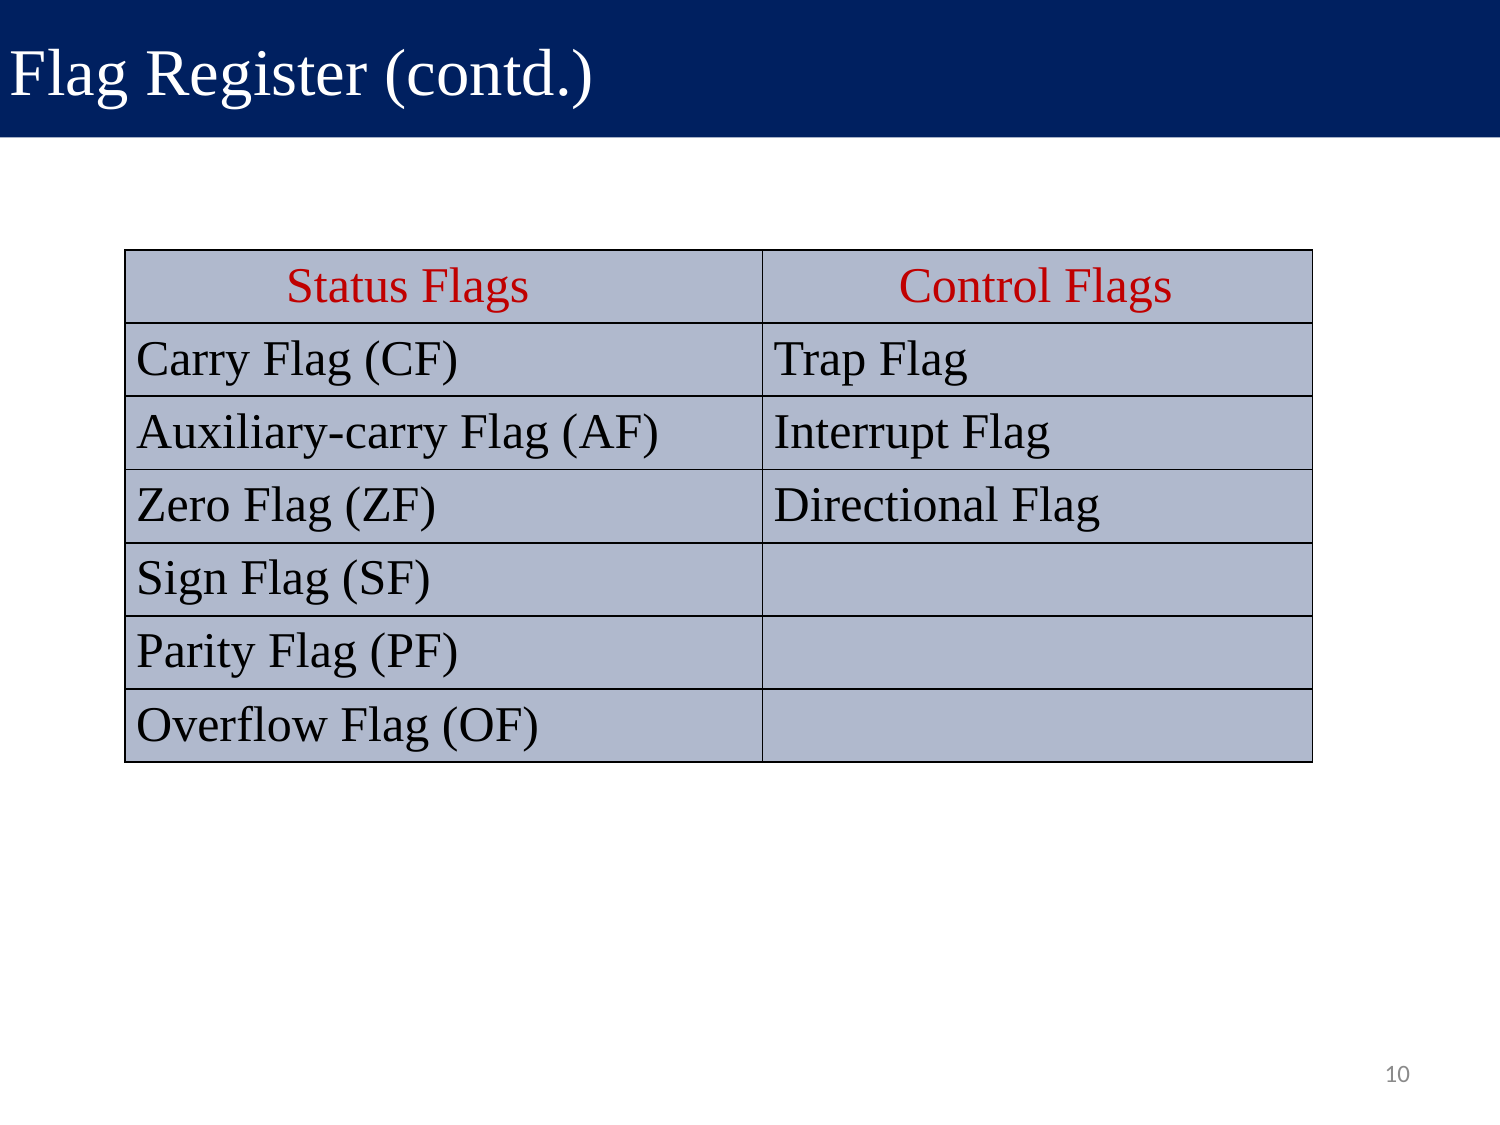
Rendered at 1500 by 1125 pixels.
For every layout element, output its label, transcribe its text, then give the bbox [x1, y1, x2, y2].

table_cell Sign Flag (SF) [126, 544, 762, 615]
table_cell [763, 544, 1312, 615]
table_cell [763, 617, 1312, 688]
table_cell Trap Flag [763, 324, 1312, 395]
title Flag Register (contd.) [0, 0, 1500, 138]
table_cell [763, 690, 1312, 761]
table_header Status Flags [126, 251, 762, 322]
table_cell Zero Flag (ZF) [126, 470, 762, 542]
table_header Control Flags [763, 251, 1312, 322]
table_cell Carry Flag (CF) [126, 324, 762, 395]
table_cell Interrupt Flag [763, 397, 1312, 469]
text_box [24, 162, 1475, 1065]
table_cell Auxiliary-carry Flag (AF) [126, 397, 762, 469]
table_cell Parity Flag (PF) [126, 617, 762, 688]
table_cell Directional Flag [763, 470, 1312, 542]
table_cell Overflow Flag (OF) [126, 690, 762, 761]
slide_number 10 [1074, 1065, 1425, 1103]
